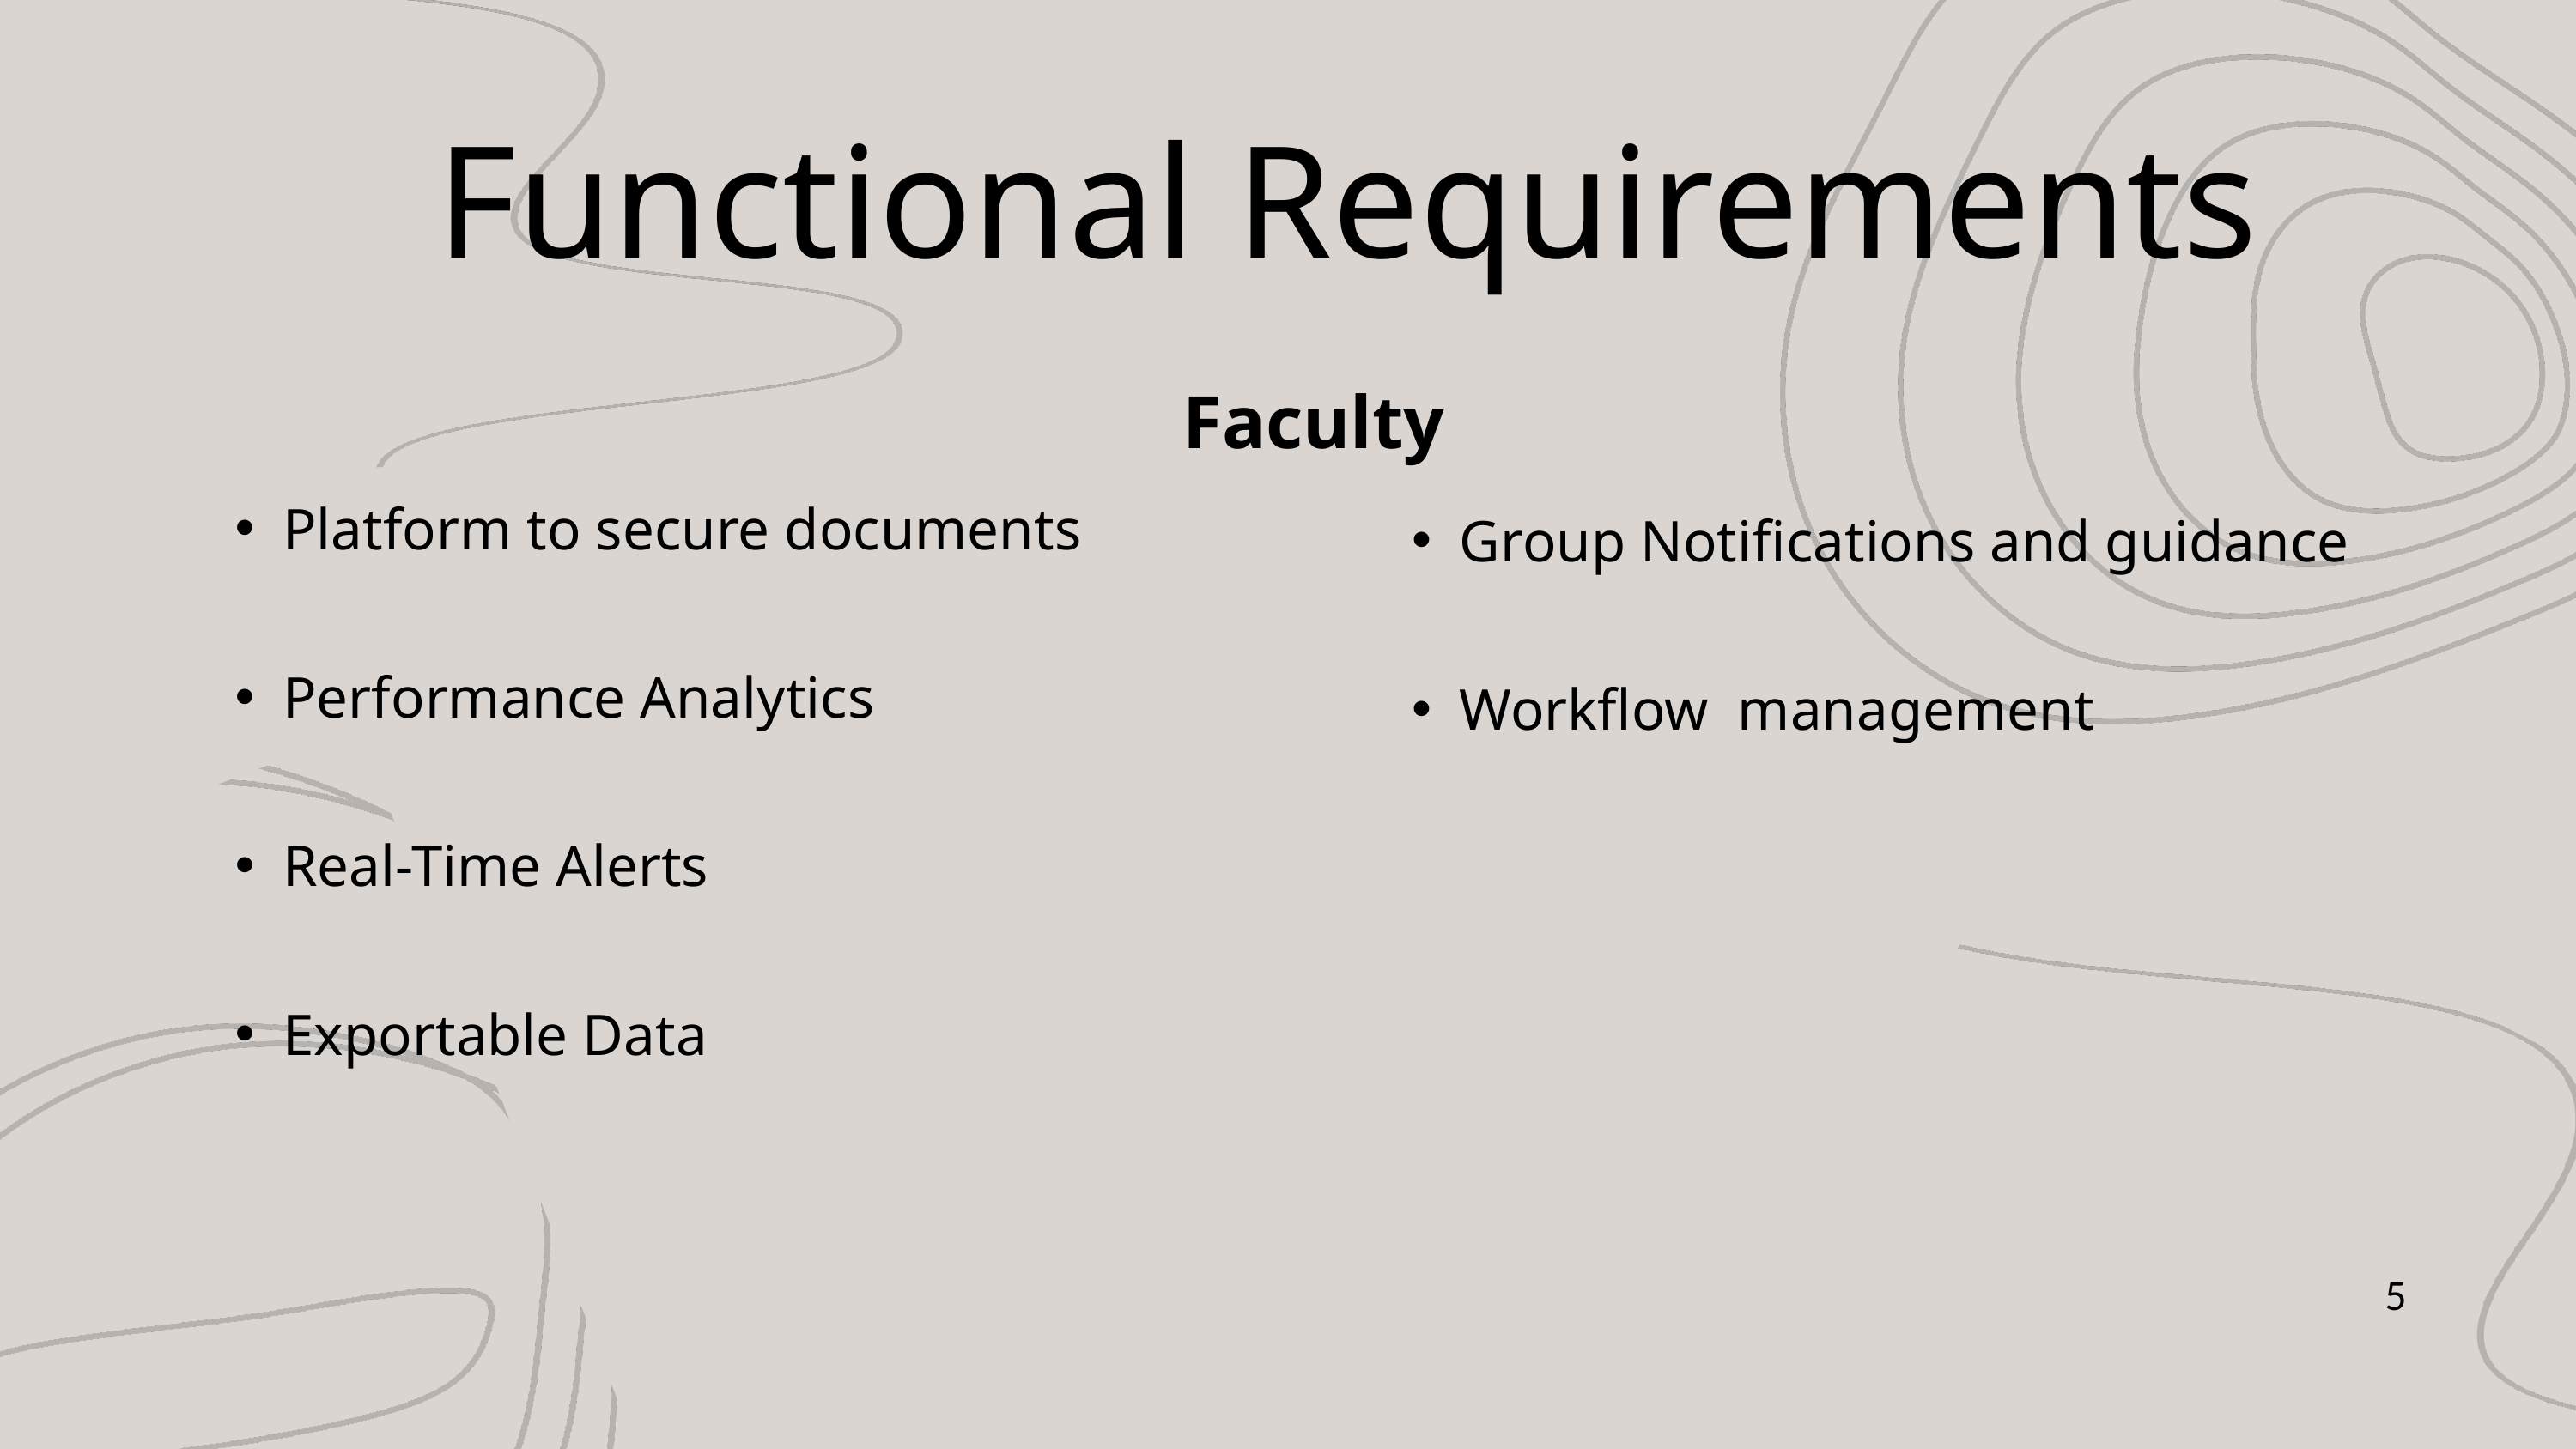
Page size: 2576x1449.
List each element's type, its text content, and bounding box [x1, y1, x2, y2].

text_box [0, 797, 637, 1449]
text_box [1776, 0, 2576, 488]
text_box 5 [2372, 1260, 2469, 1325]
text_box Group Notifications and guidance Workflow management [1364, 488, 2576, 1079]
text_box Faculty [1146, 355, 1481, 464]
text_box Platform to secure documents Performance Analytics Real-Time Alerts Exportable Data [186, 476, 1400, 1067]
text_box [1776, 1079, 2576, 1449]
text_box [0, 0, 909, 487]
text_box Functional Requirements [225, 133, 2470, 289]
